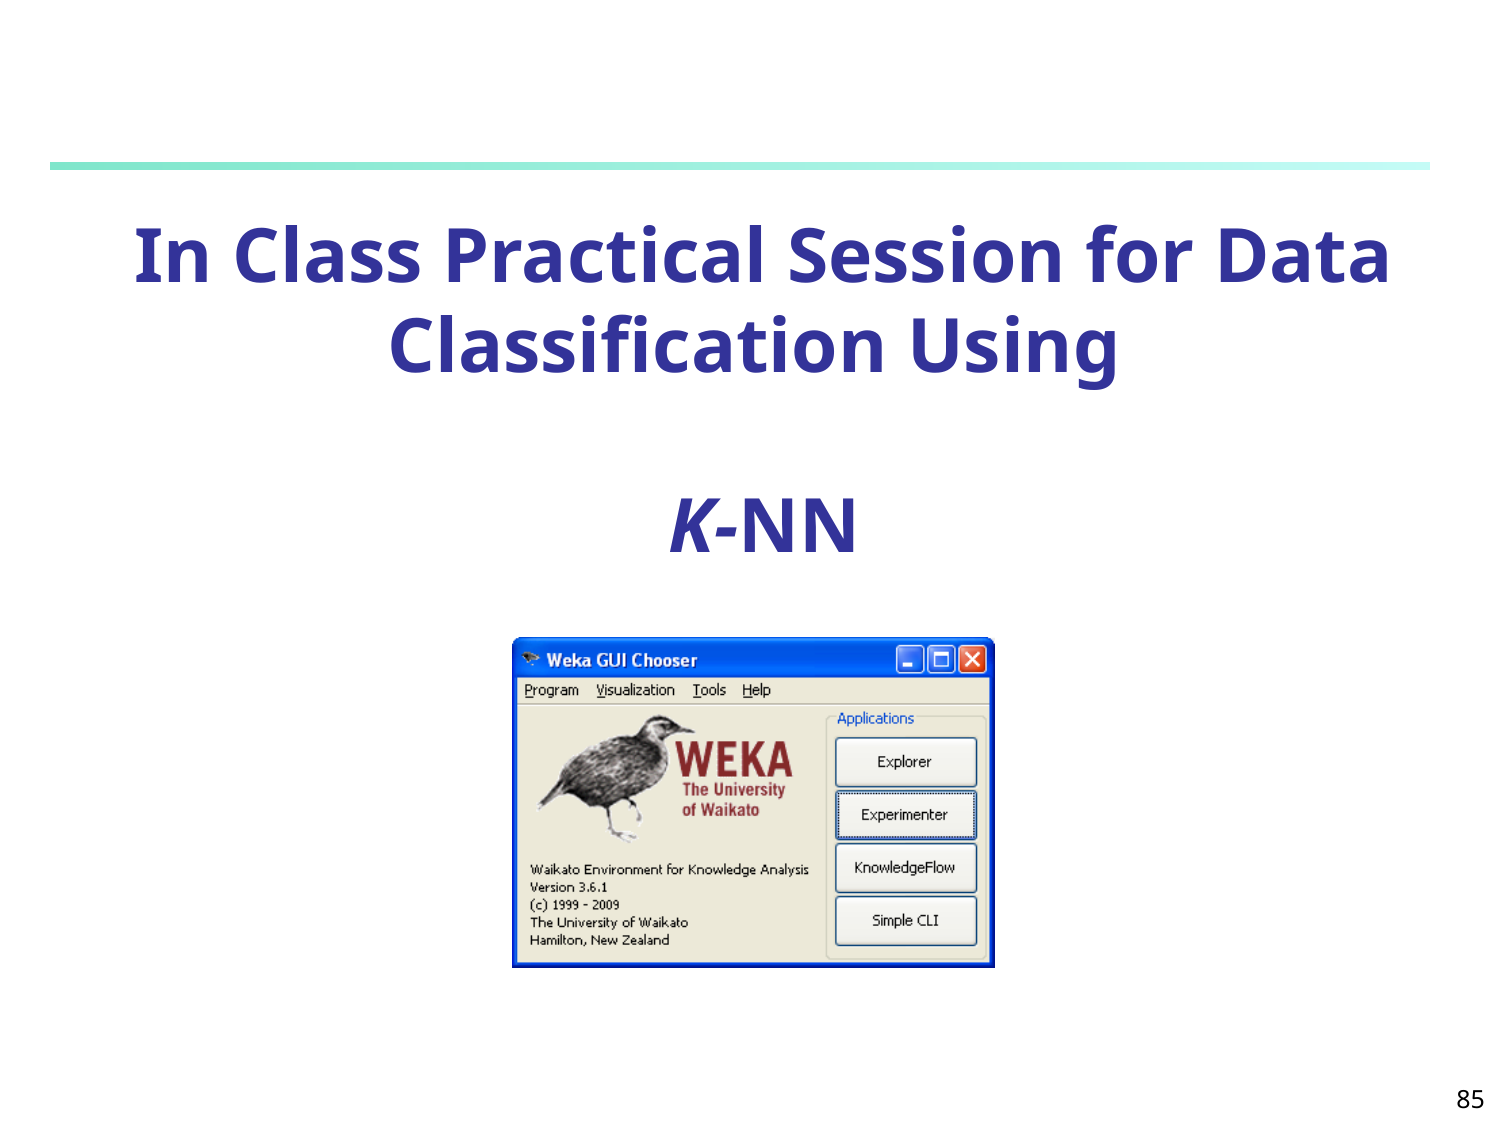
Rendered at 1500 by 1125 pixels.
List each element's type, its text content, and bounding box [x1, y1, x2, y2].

picture [512, 637, 996, 968]
slide_number 85 [1187, 1062, 1500, 1125]
title In Class Practical Session for Data Classification Using K-NN [74, 237, 1454, 576]
